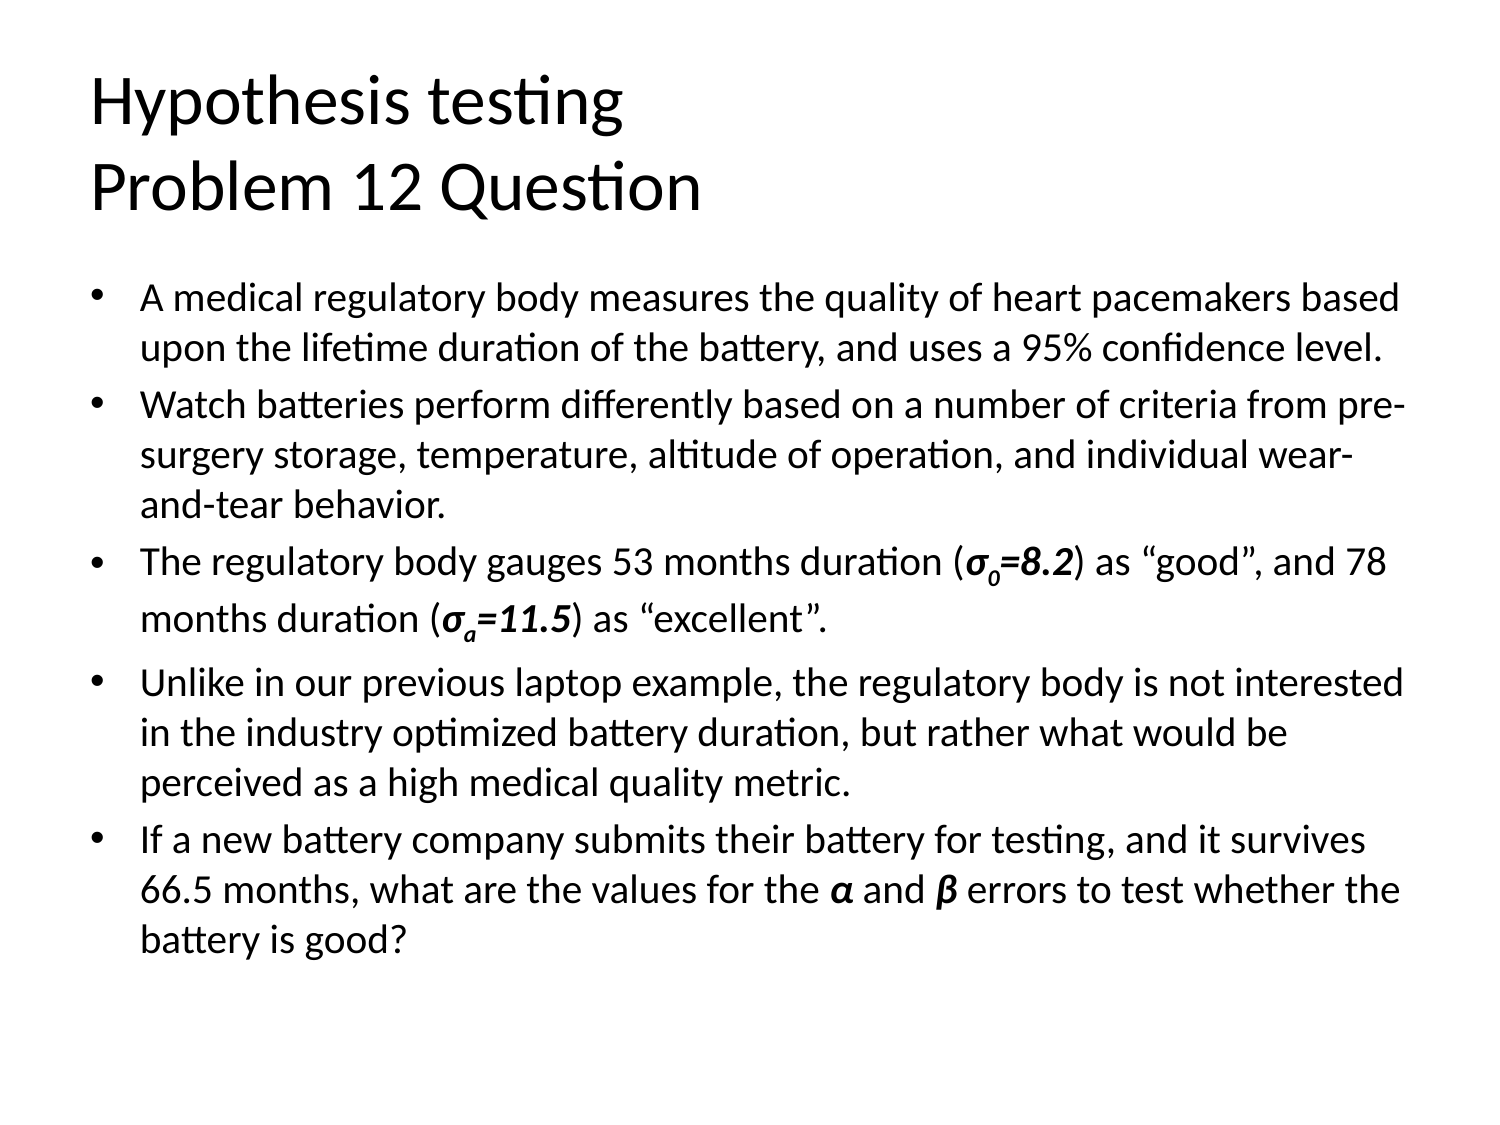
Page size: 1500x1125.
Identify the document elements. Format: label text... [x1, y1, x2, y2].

list A medical regulatory body measures the quality of heart pacemakers based upon the lifetime duration of the battery, and uses a 95% confidence level. Watch batteries perform differently based on a number of criteria from pre-surgery storage, temperature, altitude of operation, and individual wear-and-tear behavior. The regulatory body gauges 53 months duration (σ0=8.2) as “good”, and 78 months duration (σa=11.5) as “excellent”. Unlike in our previous laptop example, the regulatory body is not interested in the industry optimized battery duration, but rather what would be perceived as a high medical quality metric. If a new battery company submits their battery for testing, and it survives 66.5 months, what are the values for the α and β errors to test whether the battery is good? [75, 262, 1425, 1005]
title Hypothesis testing Problem 12 Question [75, 45, 1425, 233]
